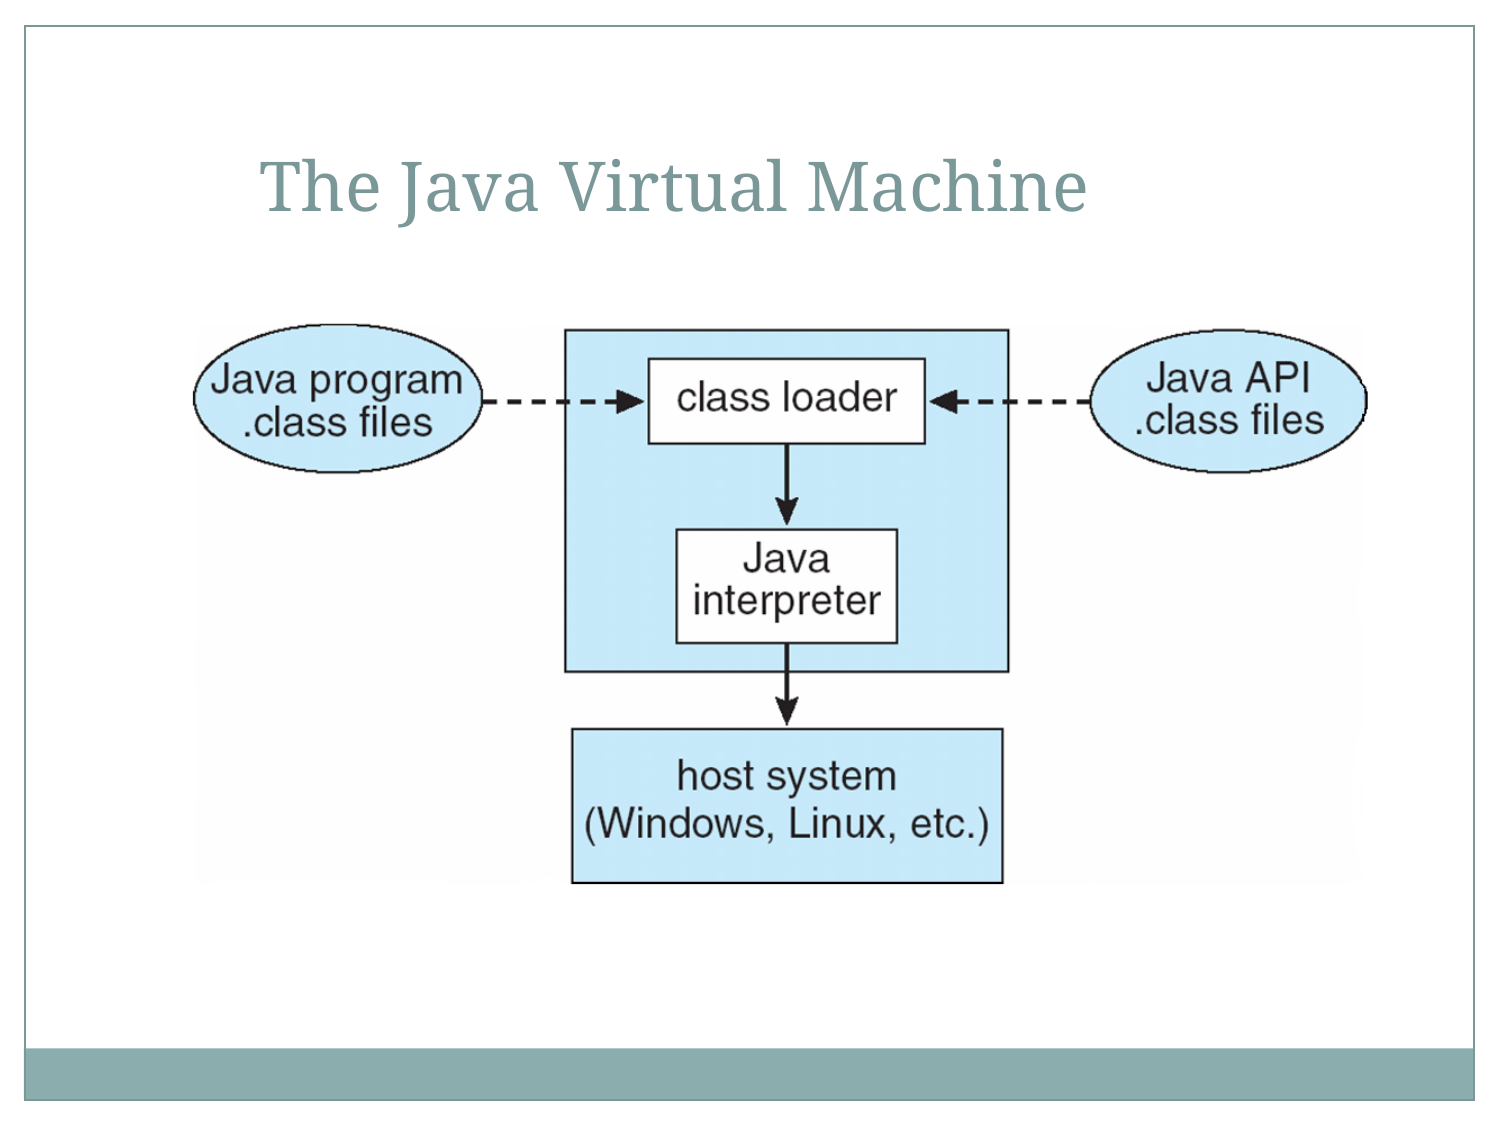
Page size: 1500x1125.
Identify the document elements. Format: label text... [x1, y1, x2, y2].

picture [184, 316, 1370, 893]
title The Java Virtual Machine [0, 45, 1350, 233]
